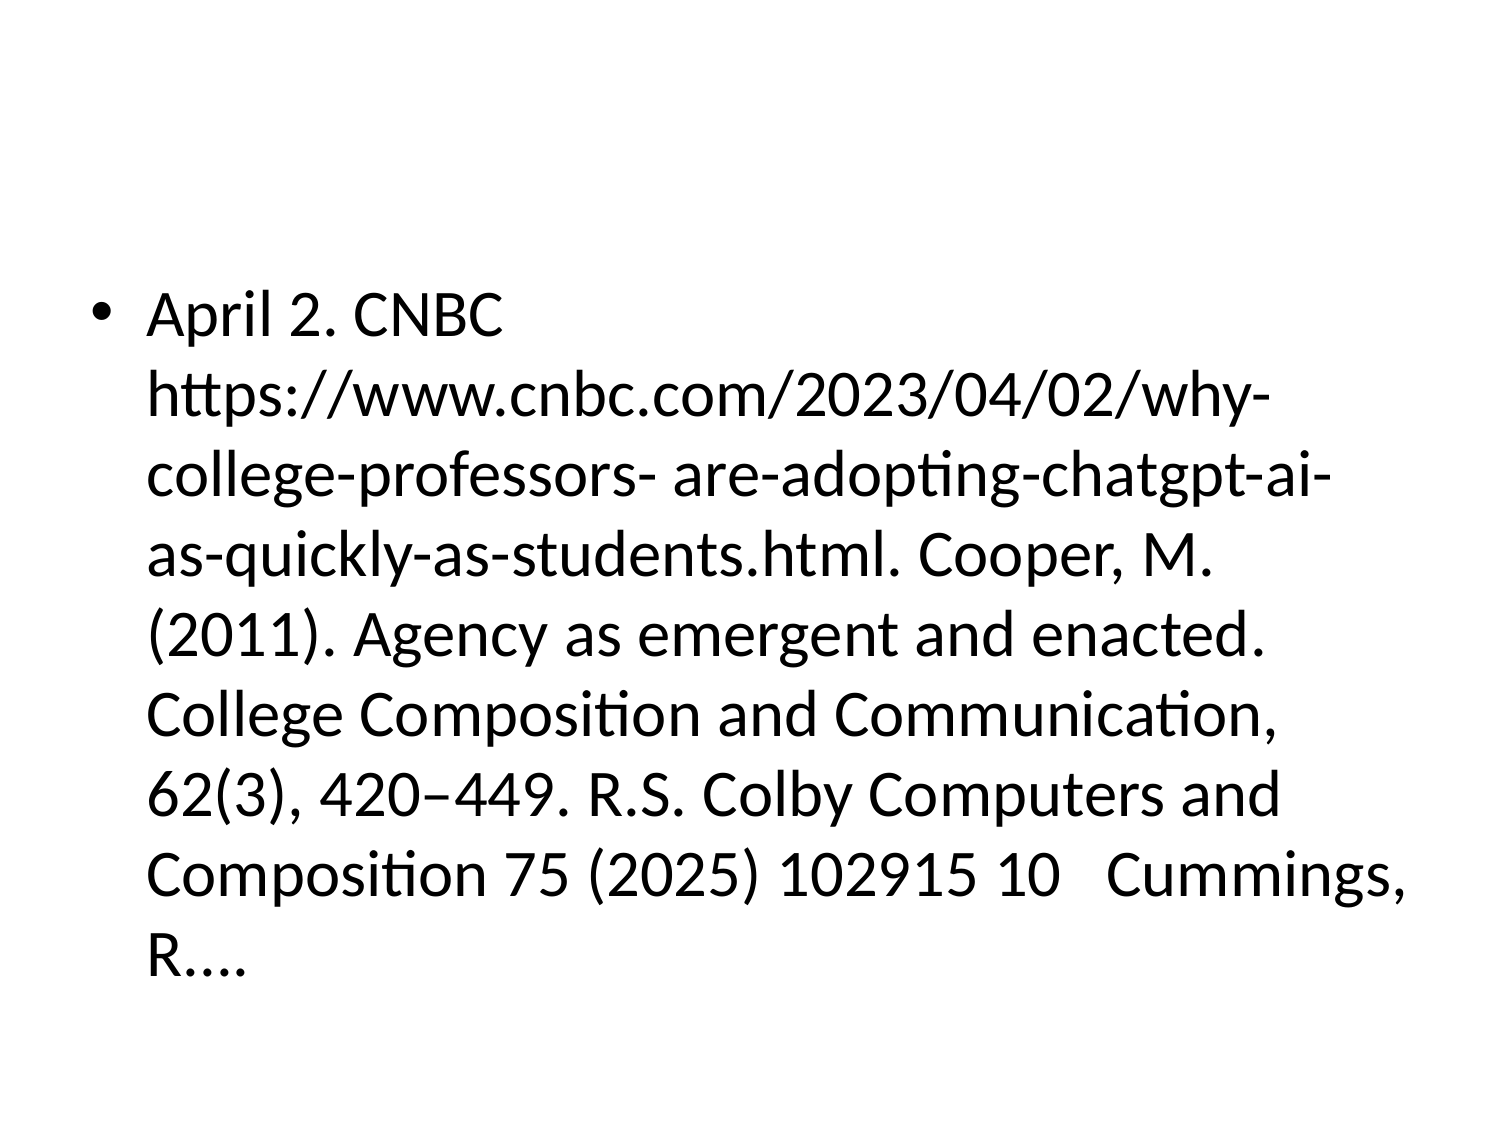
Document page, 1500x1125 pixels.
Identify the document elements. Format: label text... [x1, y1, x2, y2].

list April 2. CNBC https://www.cnbc.com/2023/04/02/why-college-professors- are-adopting-chatgpt-ai-as-quickly-as-students.html. Cooper, M. (2011). Agency as emergent and enacted. College Composition and Communication, 62(3), 420–449. R.S. Colby Computers and Composition 75 (2025) 102915 10 Cummings, R.... [75, 262, 1425, 1005]
